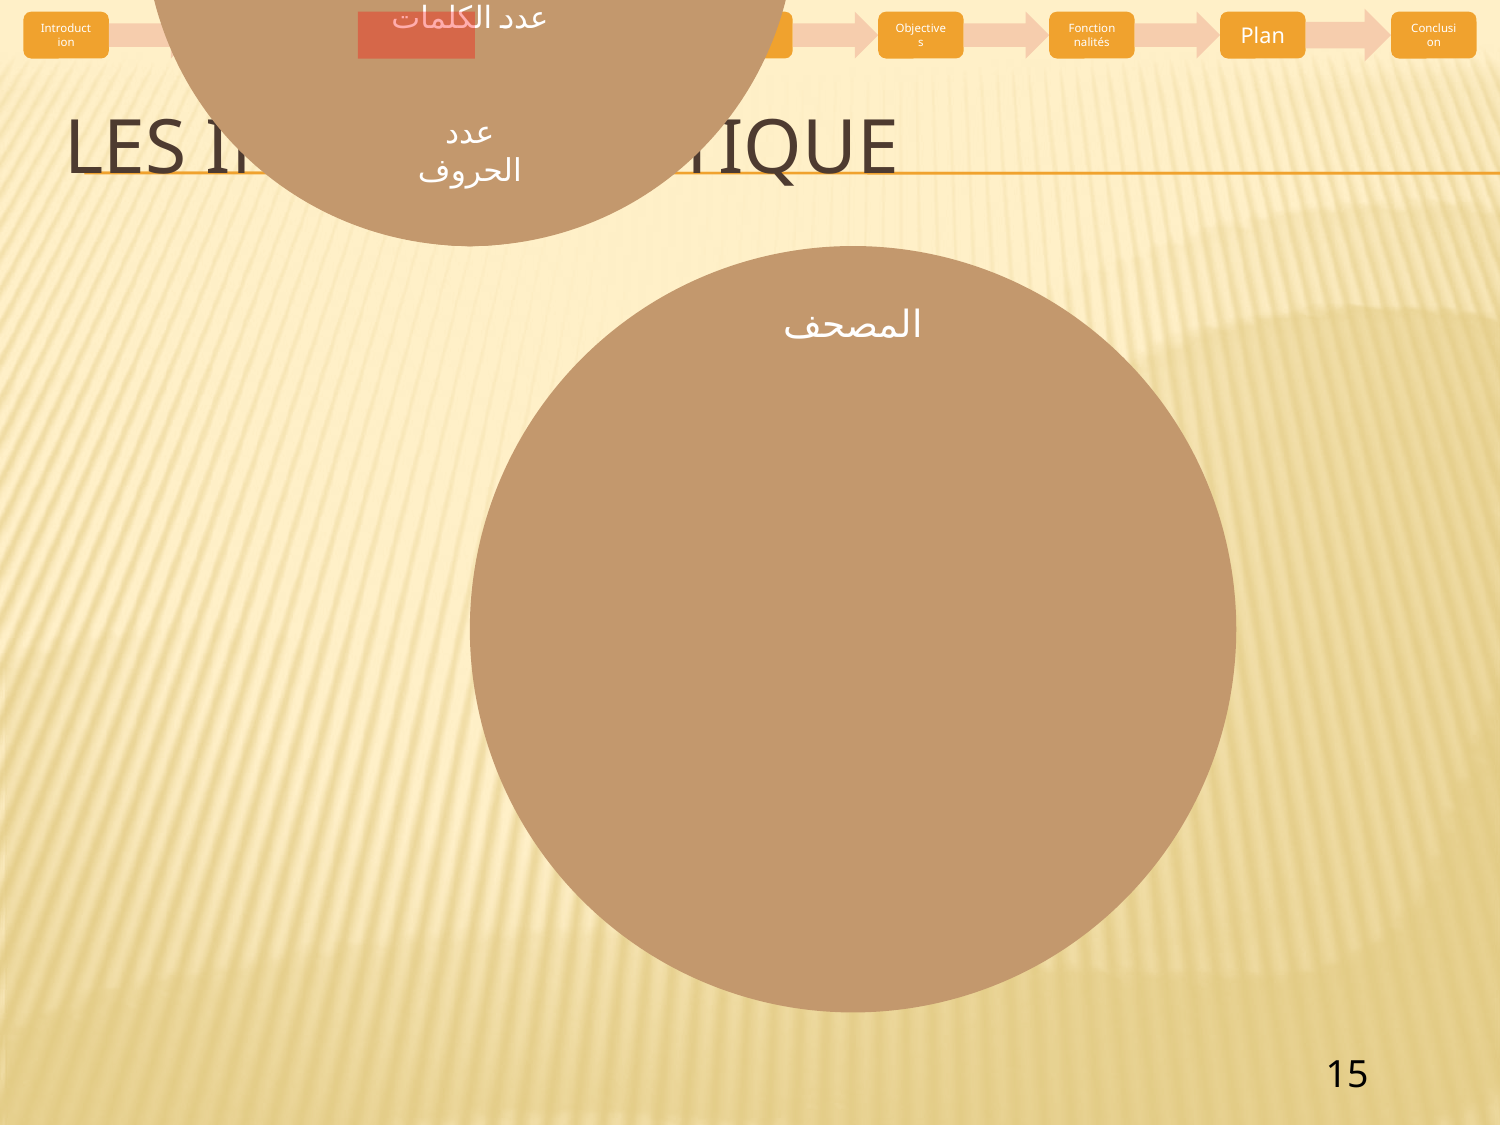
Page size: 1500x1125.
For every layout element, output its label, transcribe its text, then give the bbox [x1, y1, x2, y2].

text_box [356, 10, 477, 61]
title Les Index Statistique [49, 75, 324, 213]
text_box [205, 245, 1500, 1013]
title Les Index Statistique [615, 75, 1475, 213]
